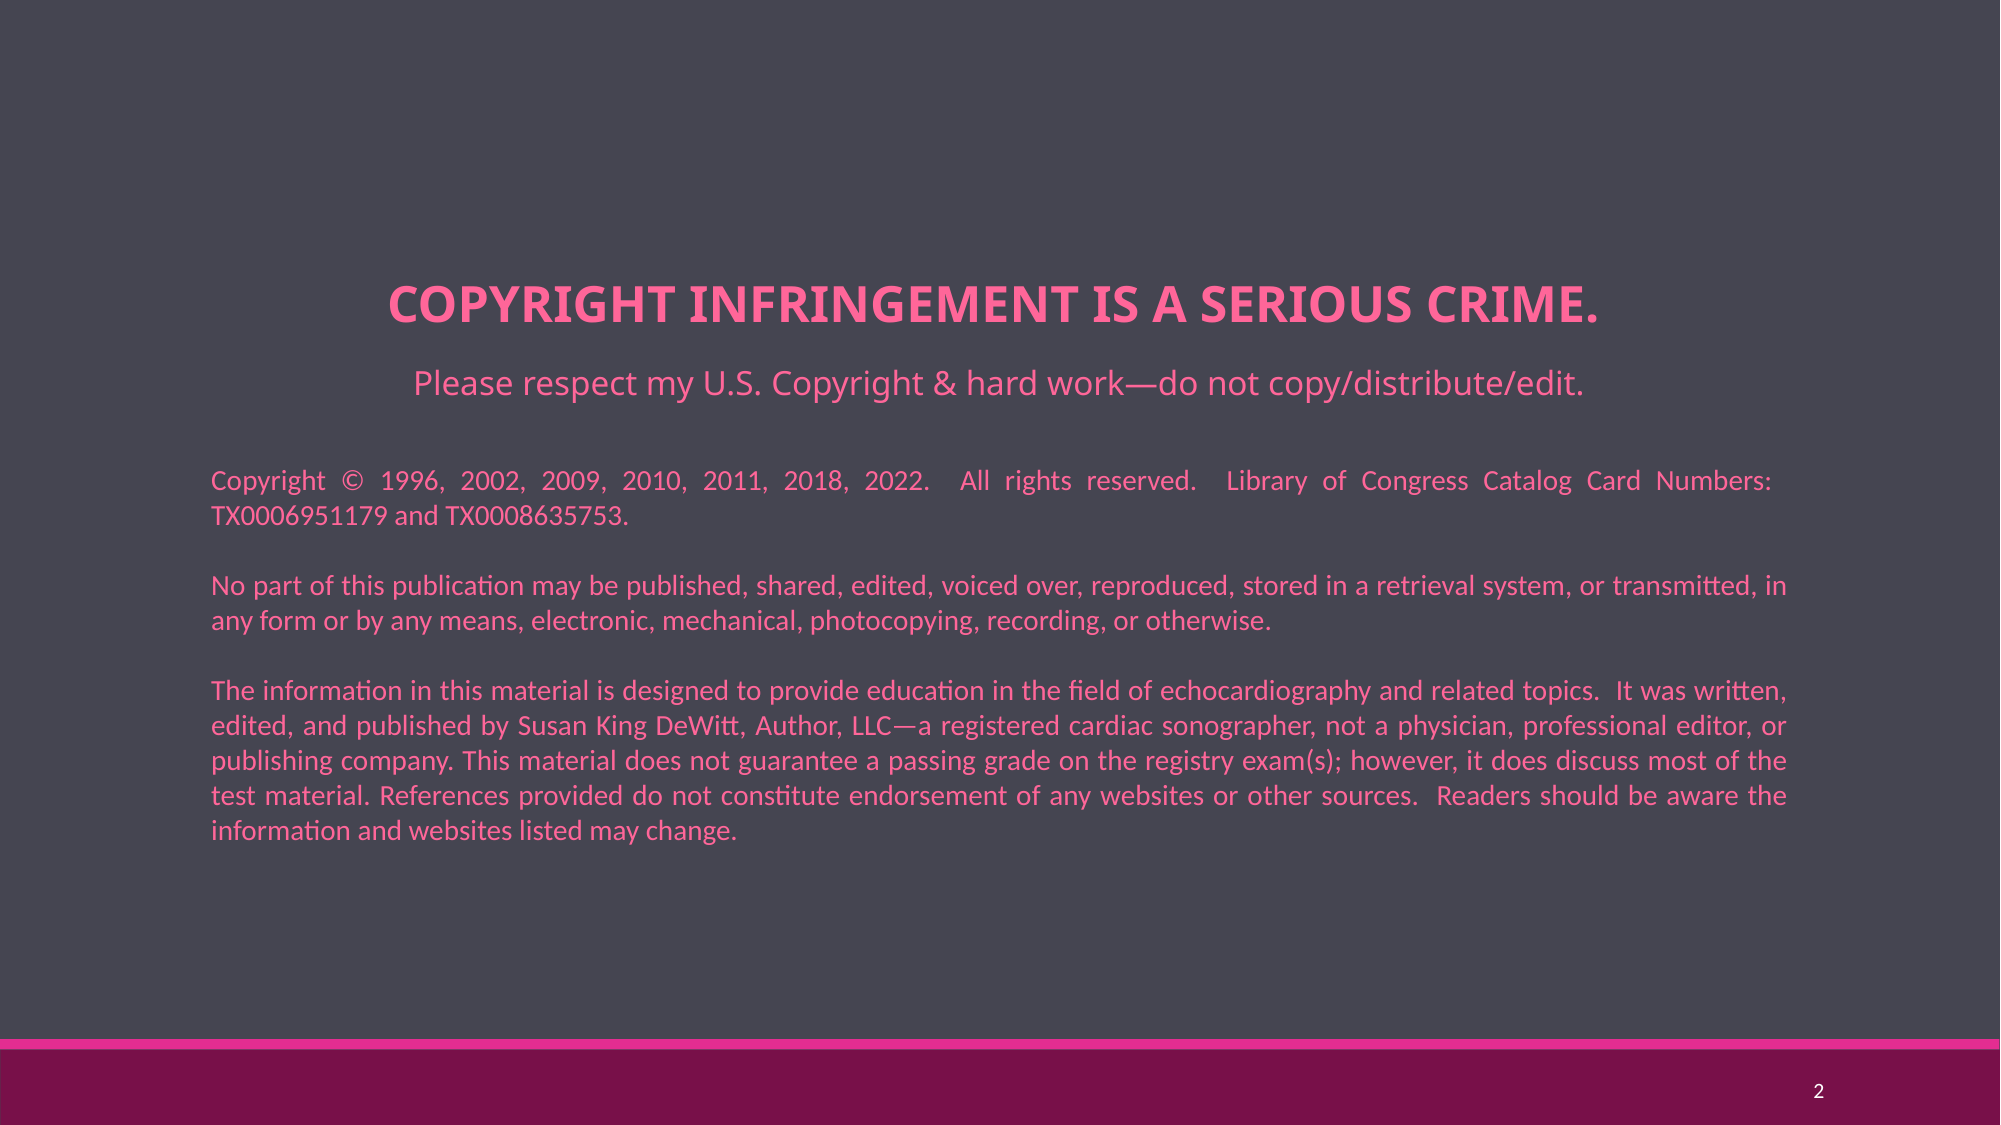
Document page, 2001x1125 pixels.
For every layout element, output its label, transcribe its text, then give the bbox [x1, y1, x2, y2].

text_box COPYRIGHT INFRINGEMENT IS A SERIOUS CRIME. Please respect my U.S. Copyright & hard work—do not copy/distribute/edit. Copyright © 1996, 2002, 2009, 2010, 2011, 2018, 2022. All rights reserved. Library of Congress Catalog Card Numbers: TX0006951179 and TX0008635753. No part of this publication may be published, shared, edited, voiced over, reproduced, stored in a retrieval system, or transmitted, in any form or by any means, electronic, mechanical, photocopying, recording, or otherwise. The information in this material is designed to provide education in the field of echocardiography and related topics. It was written, edited, and published by Susan King DeWitt, Author, LLC—a registered cardiac sonographer, not a physician, professional editor, or publishing company. This material does not guarantee a passing grade on the registry exam(s); however, it does discuss most of the test material. References provided do not constitute endorsement of any websites or other sources. Readers should be aware the information and websites listed may change. [196, 264, 1804, 854]
slide_number 2 [1624, 1059, 1840, 1120]
